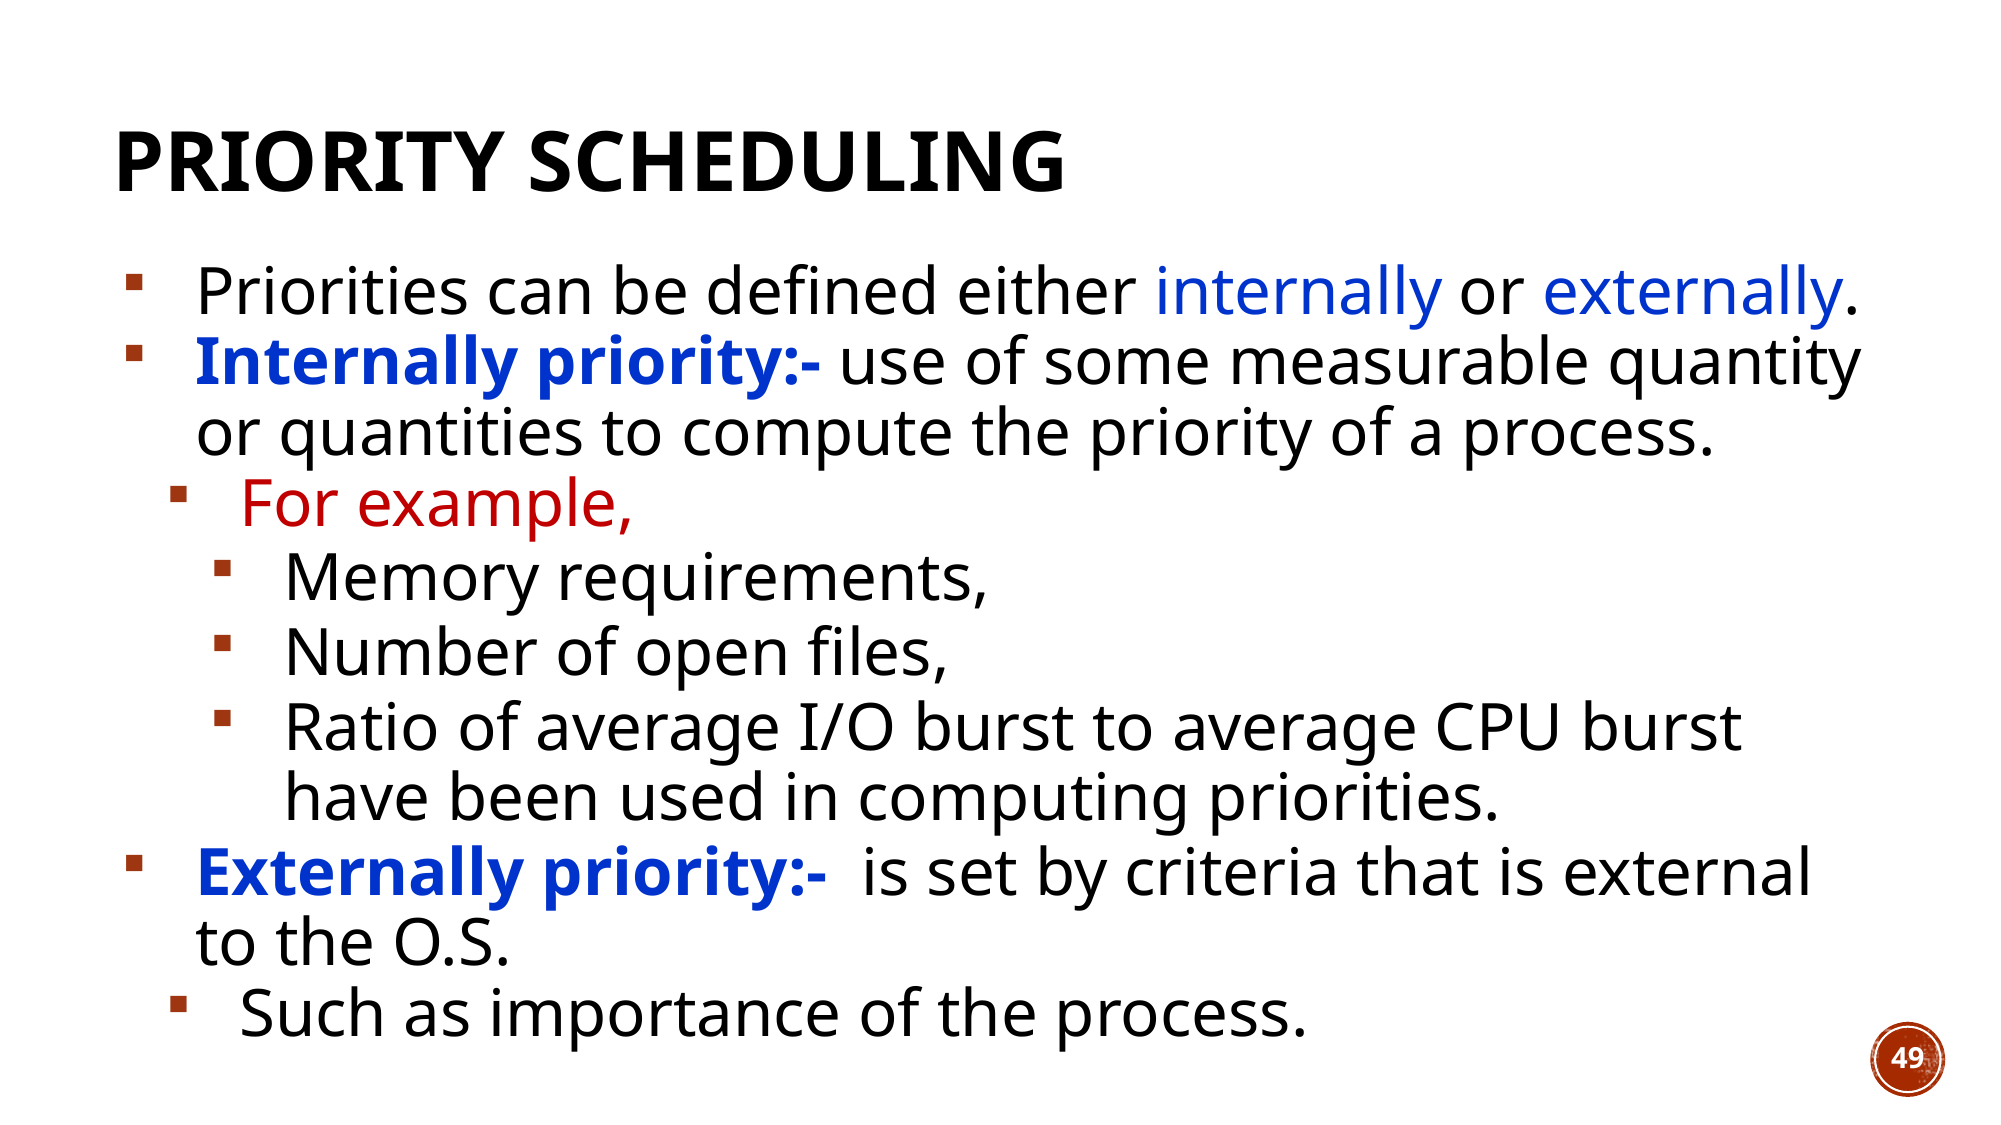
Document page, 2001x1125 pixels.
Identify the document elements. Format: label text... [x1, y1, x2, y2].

slide_number 49 [1855, 1028, 1961, 1089]
title Priority Scheduling [97, 79, 1905, 250]
list Priorities can be defined either internally or externally. Internally priority:- use of some measurable quantity or quantities to compute the priority of a process. For example, Memory requirements, Number of open files, Ratio of average I/O burst to average CPU burst have been used in computing priorities. Externally priority:- is set by criteria that is external to the O.S. Such as importance of the process. [97, 250, 1905, 1068]
